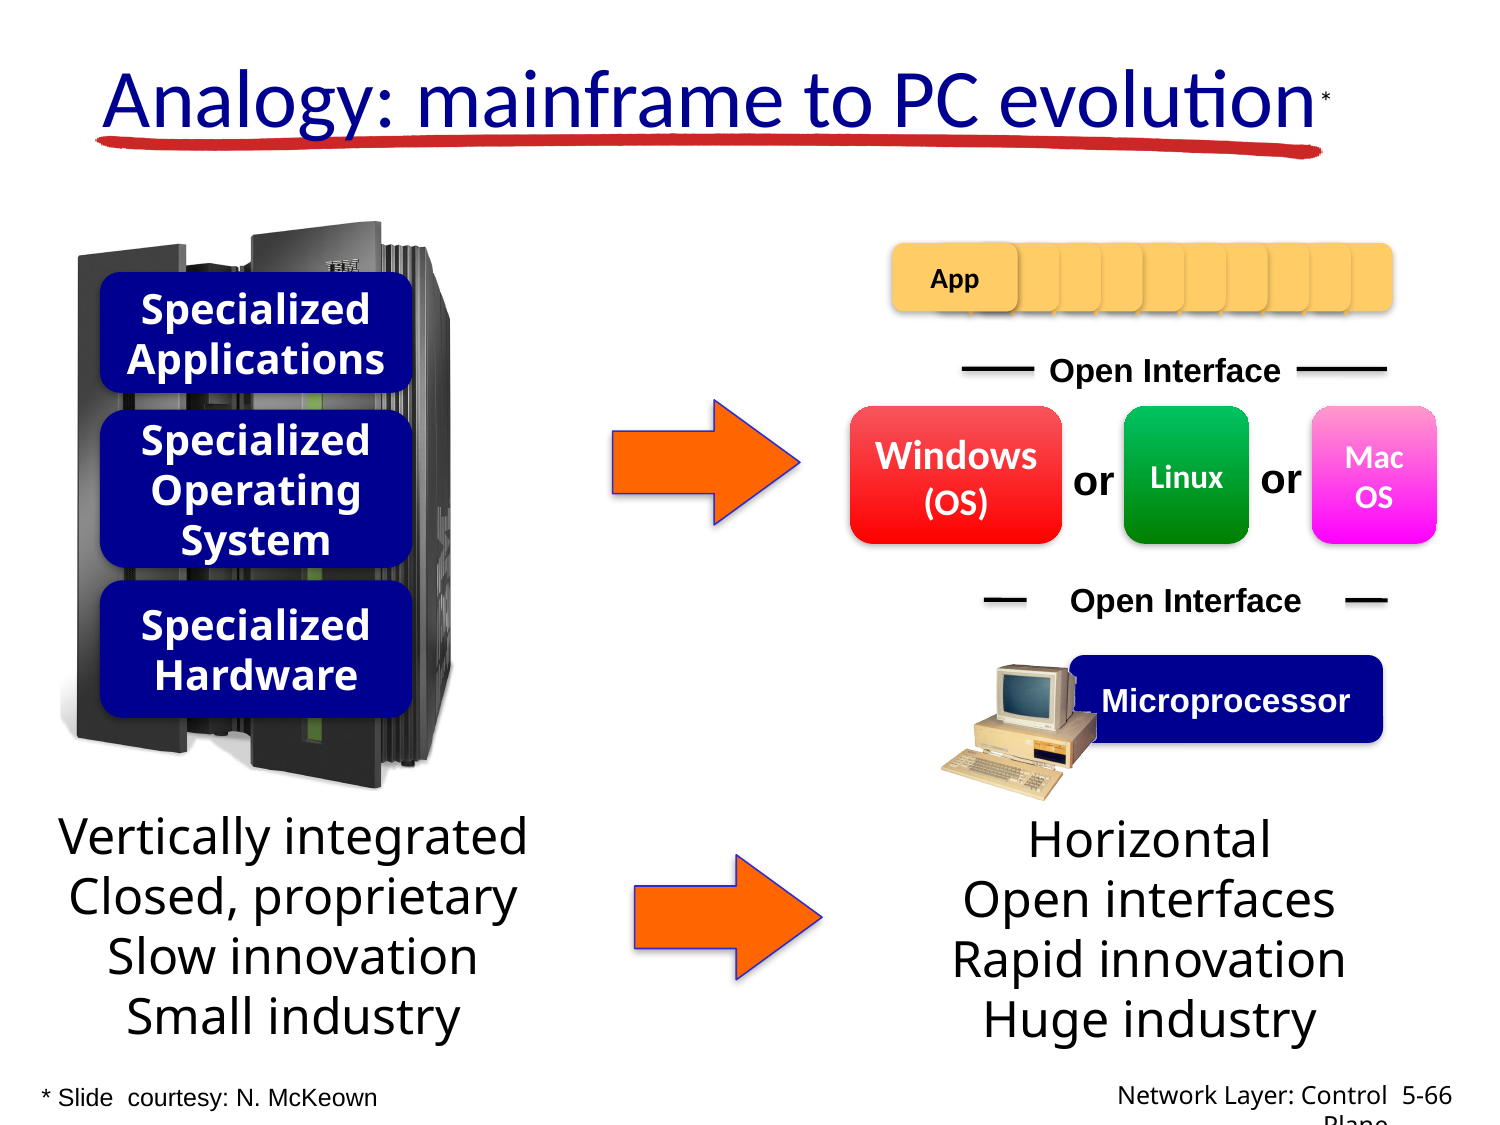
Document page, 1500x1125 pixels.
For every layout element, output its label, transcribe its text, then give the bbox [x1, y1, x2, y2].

slide_number 5-66 [1387, 1072, 1500, 1125]
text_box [940, 571, 1388, 801]
picture [90, 126, 1337, 167]
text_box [892, 242, 1393, 312]
text_box Vertically integrated Closed, proprietary Slow innovation Small industry [24, 797, 563, 1052]
picture [60, 212, 470, 791]
text_box [633, 854, 823, 981]
title Analogy: mainframe to PC evolution* [87, 0, 1488, 188]
text_box * Slide courtesy: N. McKeown [26, 1074, 394, 1120]
text_box Horizontal Open interfaces Rapid innovation Huge industry [887, 799, 1413, 1055]
footer Network Layer: Control Plane [1045, 1072, 1404, 1112]
text_box [611, 399, 801, 526]
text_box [850, 341, 1438, 545]
